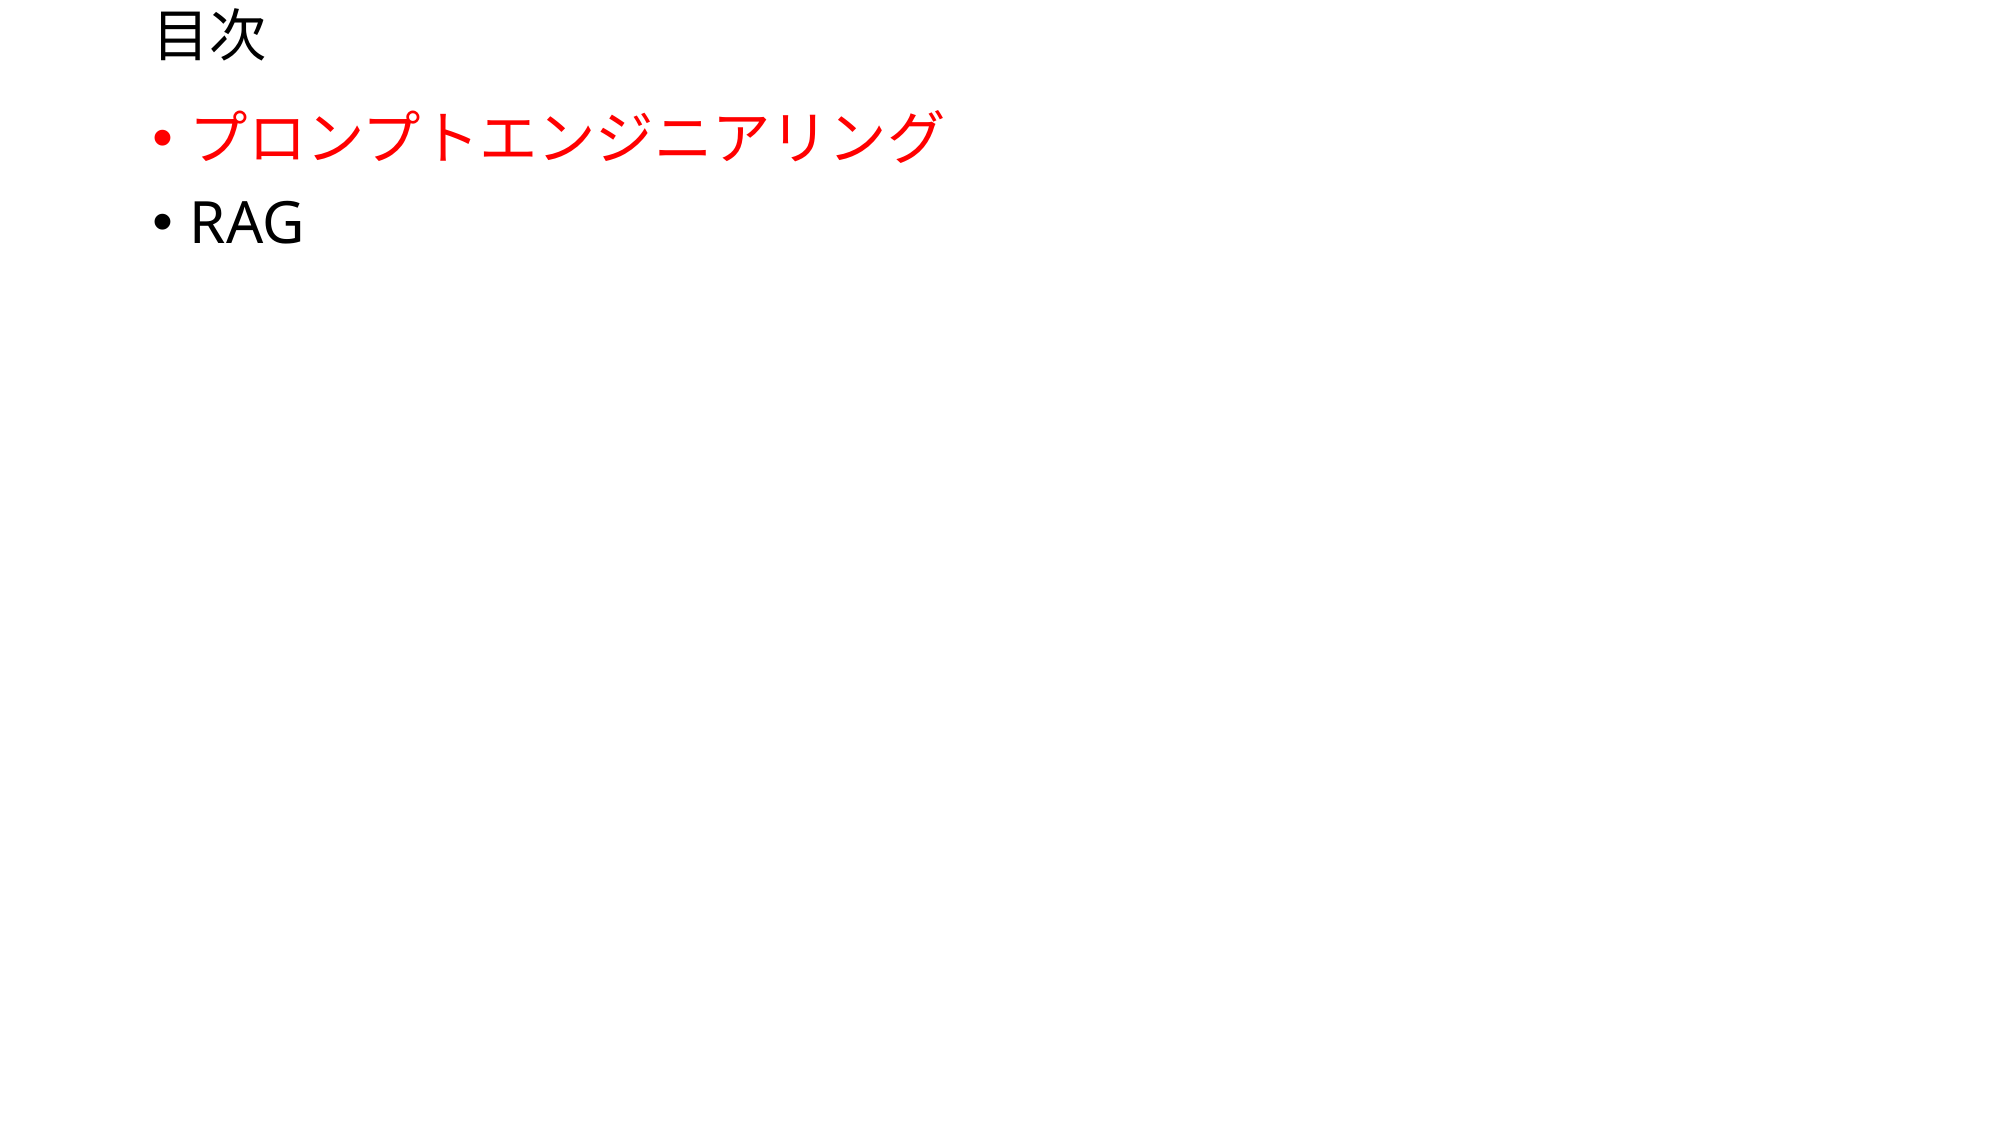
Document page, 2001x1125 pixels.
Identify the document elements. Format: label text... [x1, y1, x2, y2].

title 目次 [137, 0, 1863, 77]
list プロンプトエンジニアリング RAG [137, 102, 1863, 816]
